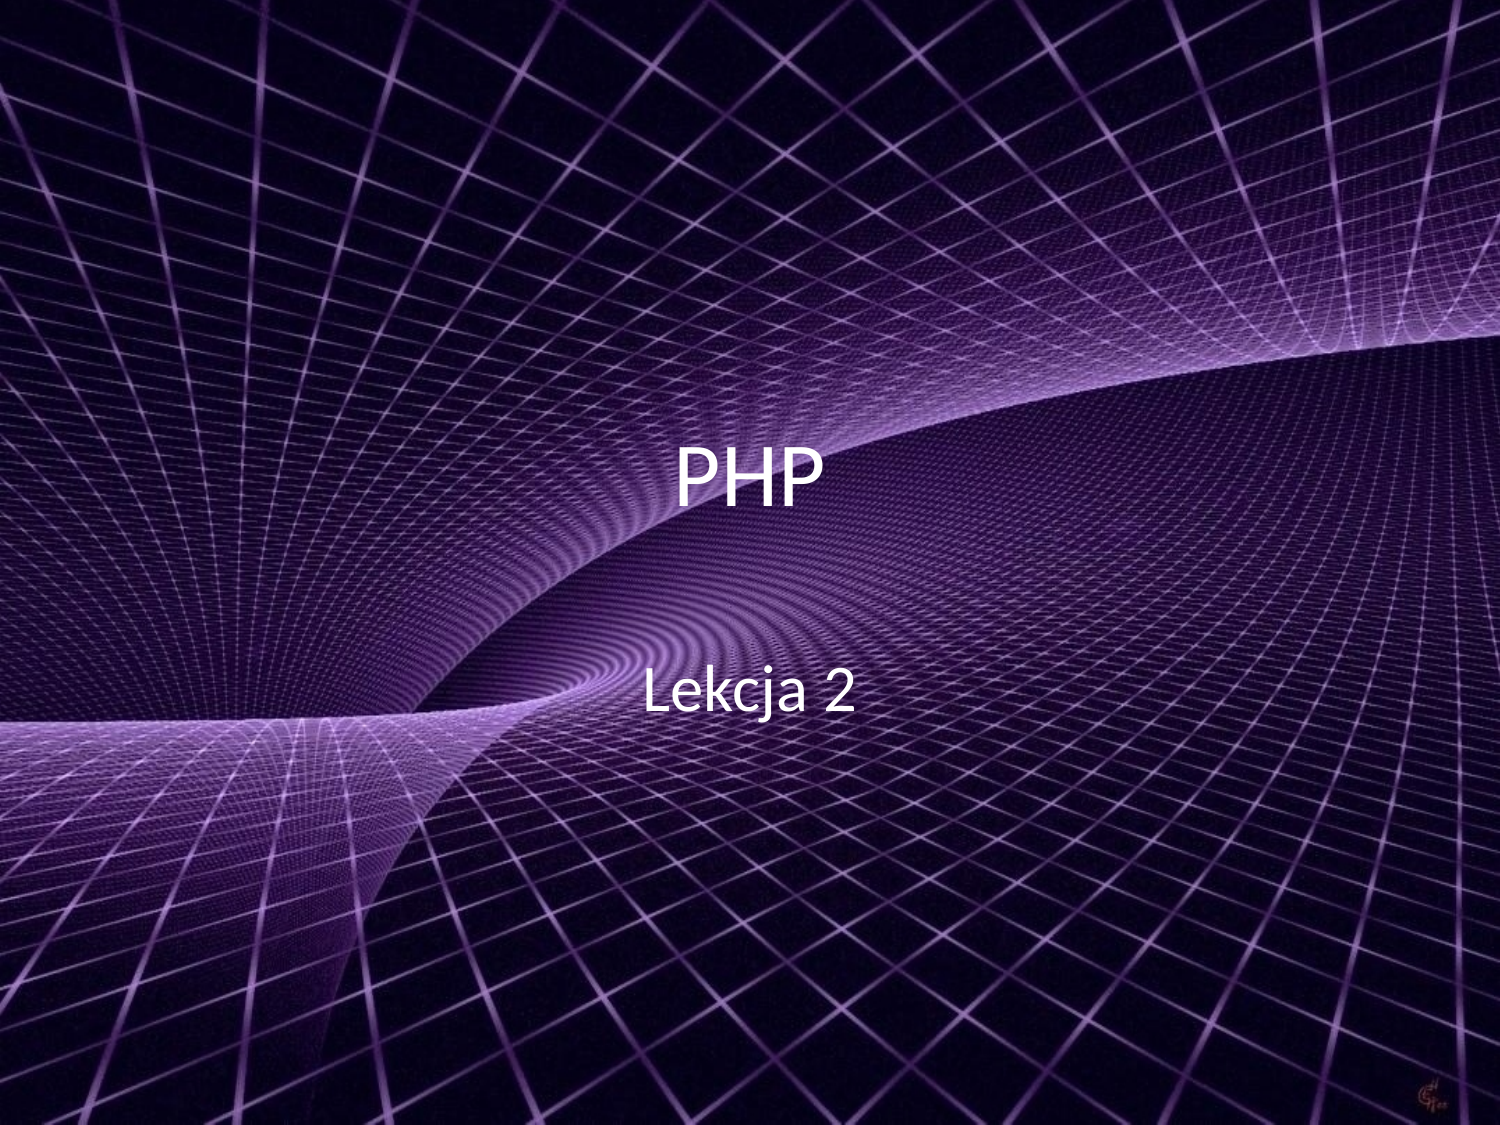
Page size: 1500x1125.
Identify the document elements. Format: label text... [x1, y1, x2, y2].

picture [0, 0, 1500, 1125]
title PHP [112, 349, 1388, 591]
subtitle Lekcja 2 [225, 637, 1275, 925]
